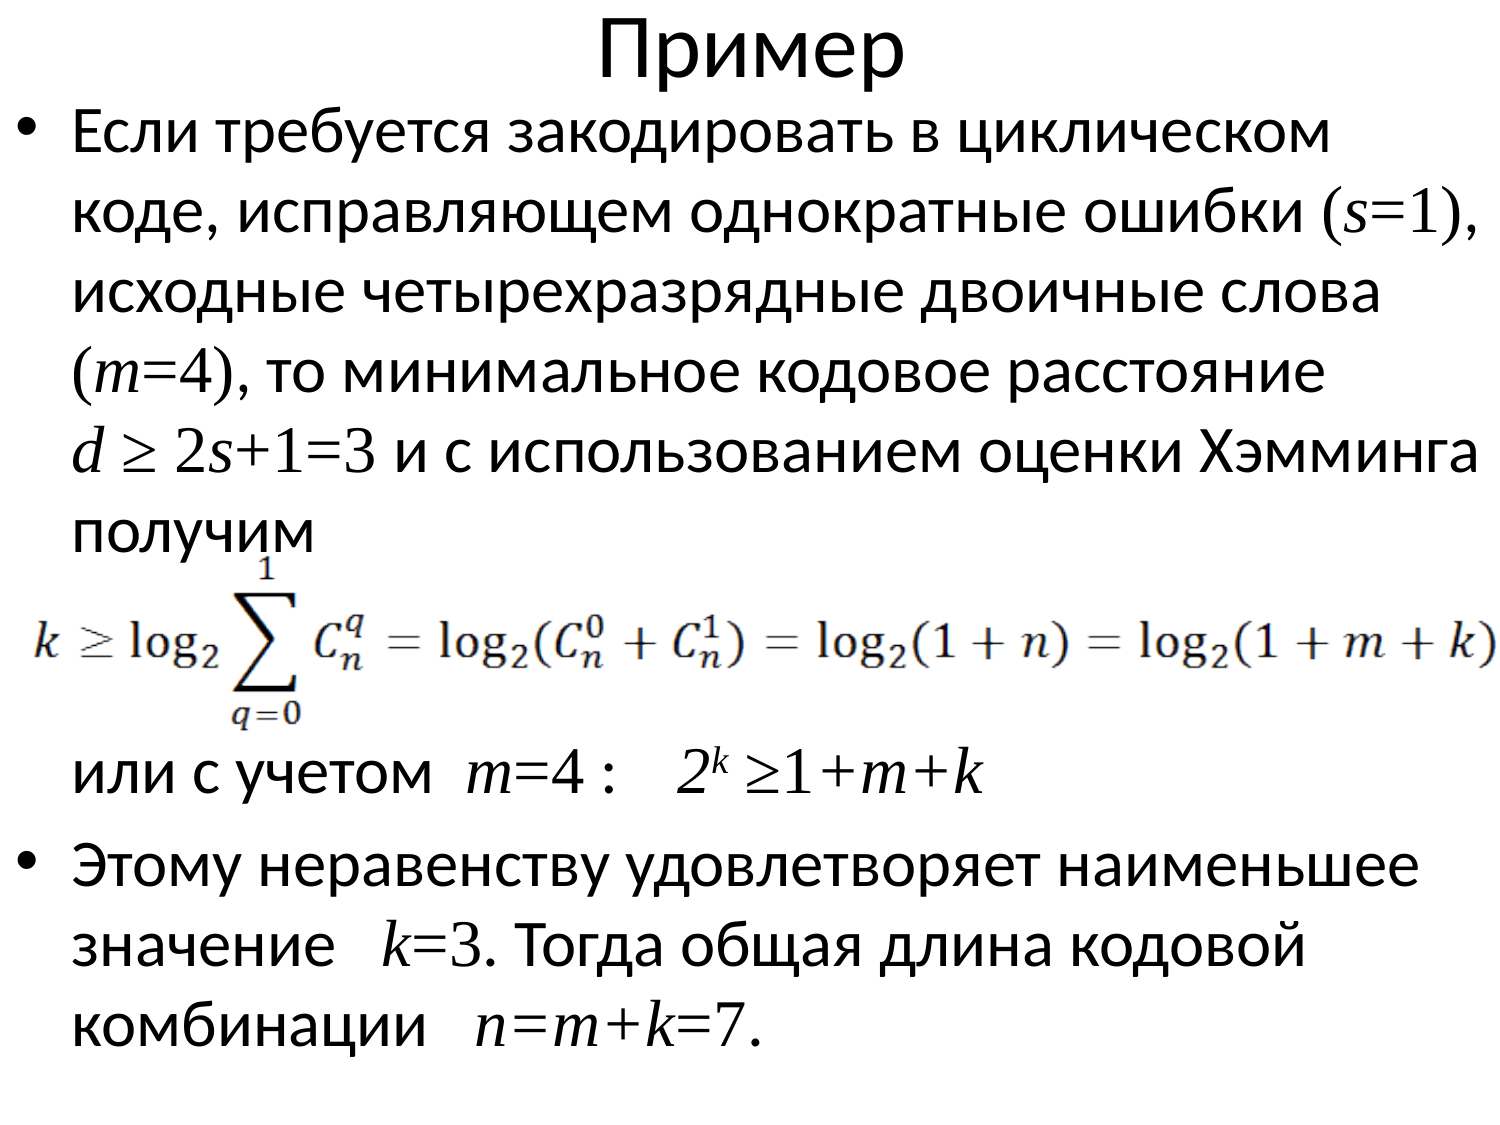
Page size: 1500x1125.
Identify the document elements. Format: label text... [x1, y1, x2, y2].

text_box [0, 212, 1500, 288]
text_box [0, 0, 1500, 75]
picture [32, 550, 1500, 740]
list Если требуется закодировать в циклическом коде, исправляющем однократные ошибки (s=1), исходные четырехразрядные двоичные слова (m=4), то минимальное кодовое расстояние d ≥ 2s+1=3 и с использованием оценки Хэмминга получим или с учетом m=4 : 2k ≥1+m+k Этому неравенству удовлетворяет наименьшее значение k=3. Тогда общая длина кодовой комбинации n=m+k=7. [0, 78, 1500, 212]
list Если требуется закодировать в циклическом коде, исправляющем однократные ошибки (s=1), исходные четырехразрядные двоичные слова (m=4), то минимальное кодовое расстояние d ≥ 2s+1=3 и с использованием оценки Хэмминга получим или с учетом m=4 : 2k ≥1+m+k Этому неравенству удовлетворяет наименьшее значение k=3. Тогда общая длина кодовой комбинации n=m+k=7. [0, 288, 1500, 1125]
